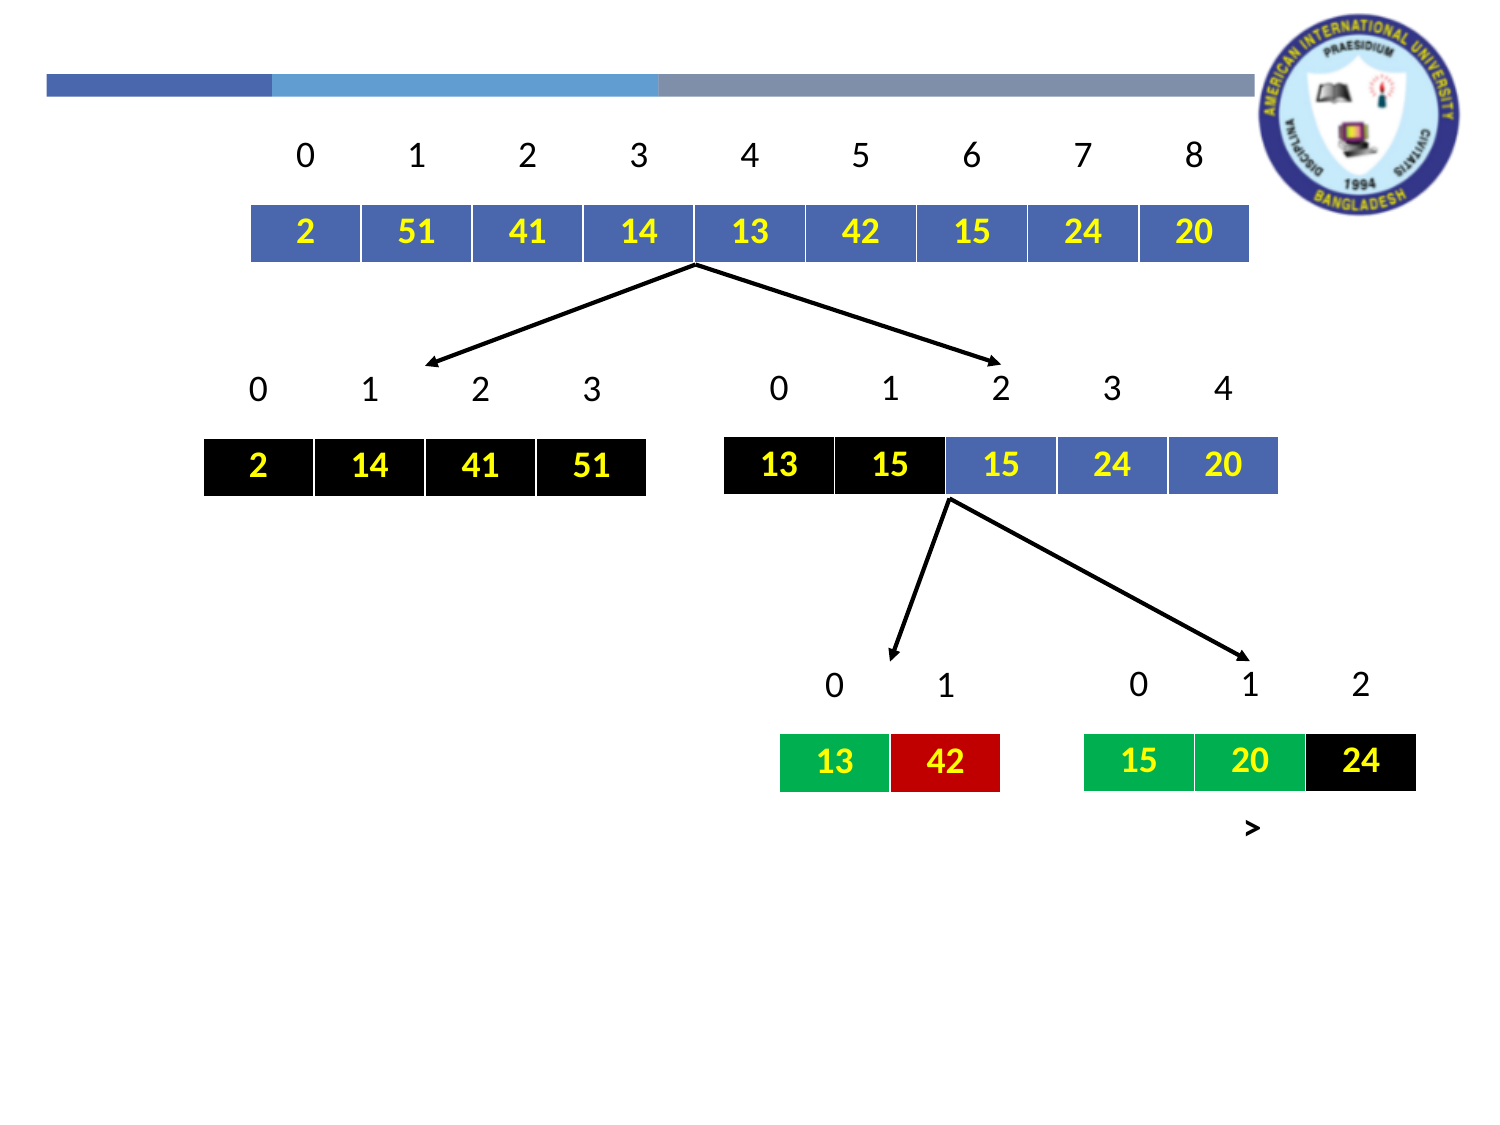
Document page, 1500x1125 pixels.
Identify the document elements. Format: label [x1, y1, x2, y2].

table_header [251, 205, 360, 262]
table_header [891, 734, 1000, 792]
table_header [723, 365, 1279, 417]
table_header [1083, 661, 1417, 714]
text_box [889, 497, 1251, 663]
table_header [315, 439, 424, 496]
table_header [1028, 205, 1138, 262]
table_header [1195, 734, 1305, 791]
picture [1254, 9, 1465, 221]
table_header [806, 205, 916, 262]
table_header [724, 437, 834, 494]
table_header [779, 662, 1001, 714]
table_header [1058, 437, 1167, 494]
table_header [1084, 734, 1194, 791]
table_header [946, 437, 1056, 494]
table_header [426, 439, 535, 496]
table_header [584, 205, 693, 262]
table_header [537, 439, 646, 496]
text_box [424, 263, 1002, 367]
table_header [1169, 437, 1278, 494]
table_header [917, 205, 1027, 262]
table_header [473, 205, 582, 262]
table_header [204, 439, 313, 496]
table_header [250, 132, 1250, 185]
table_header [695, 205, 805, 262]
table_header [835, 437, 945, 494]
table_header [1306, 734, 1416, 791]
table_header [362, 205, 471, 262]
table_header [203, 366, 647, 419]
text_box [1228, 795, 1272, 855]
table_header [780, 734, 889, 792]
table_header [1140, 205, 1249, 262]
